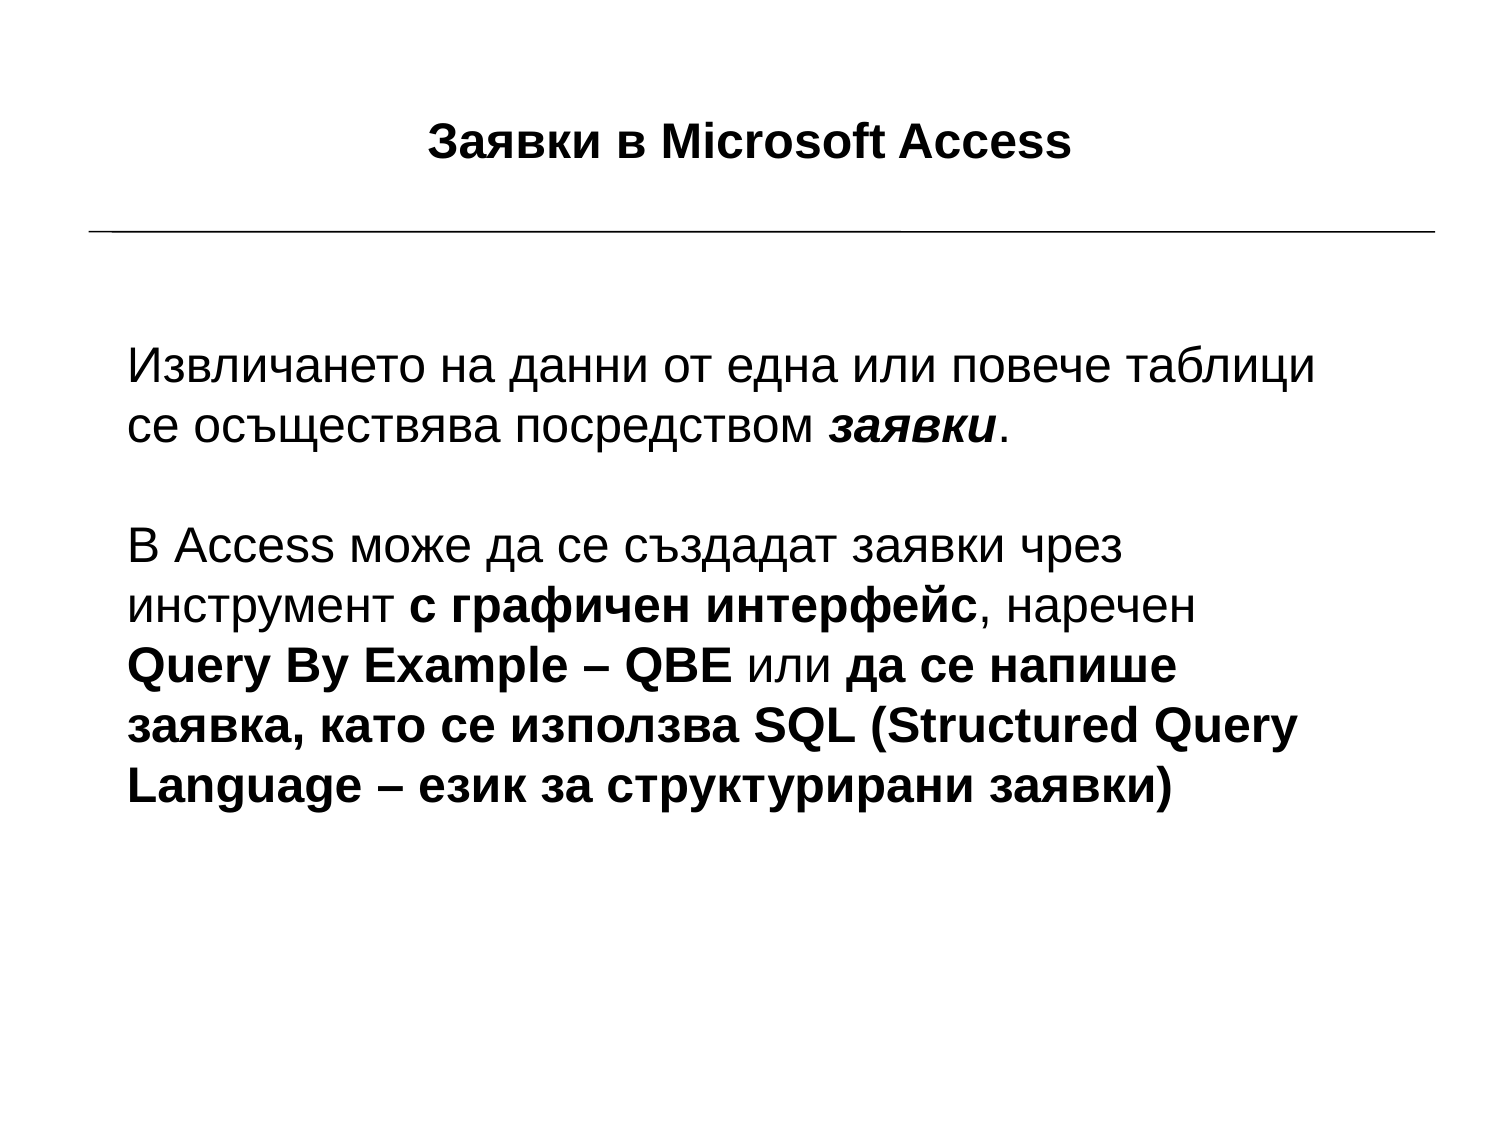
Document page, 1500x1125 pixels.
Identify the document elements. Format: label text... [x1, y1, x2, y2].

text_box Извличането на данни от една или повече таблици се осъществява посредством заявки. В Access може да се създадат заявки чрез инструмент с графичен интерфейс, наречен Query By Example – QBE или да се напише заявка, като се използва SQL (Structured Query Language – език за структурирани заявки) [112, 325, 1365, 820]
title Заявки в Microsoft Access [75, 45, 1425, 233]
